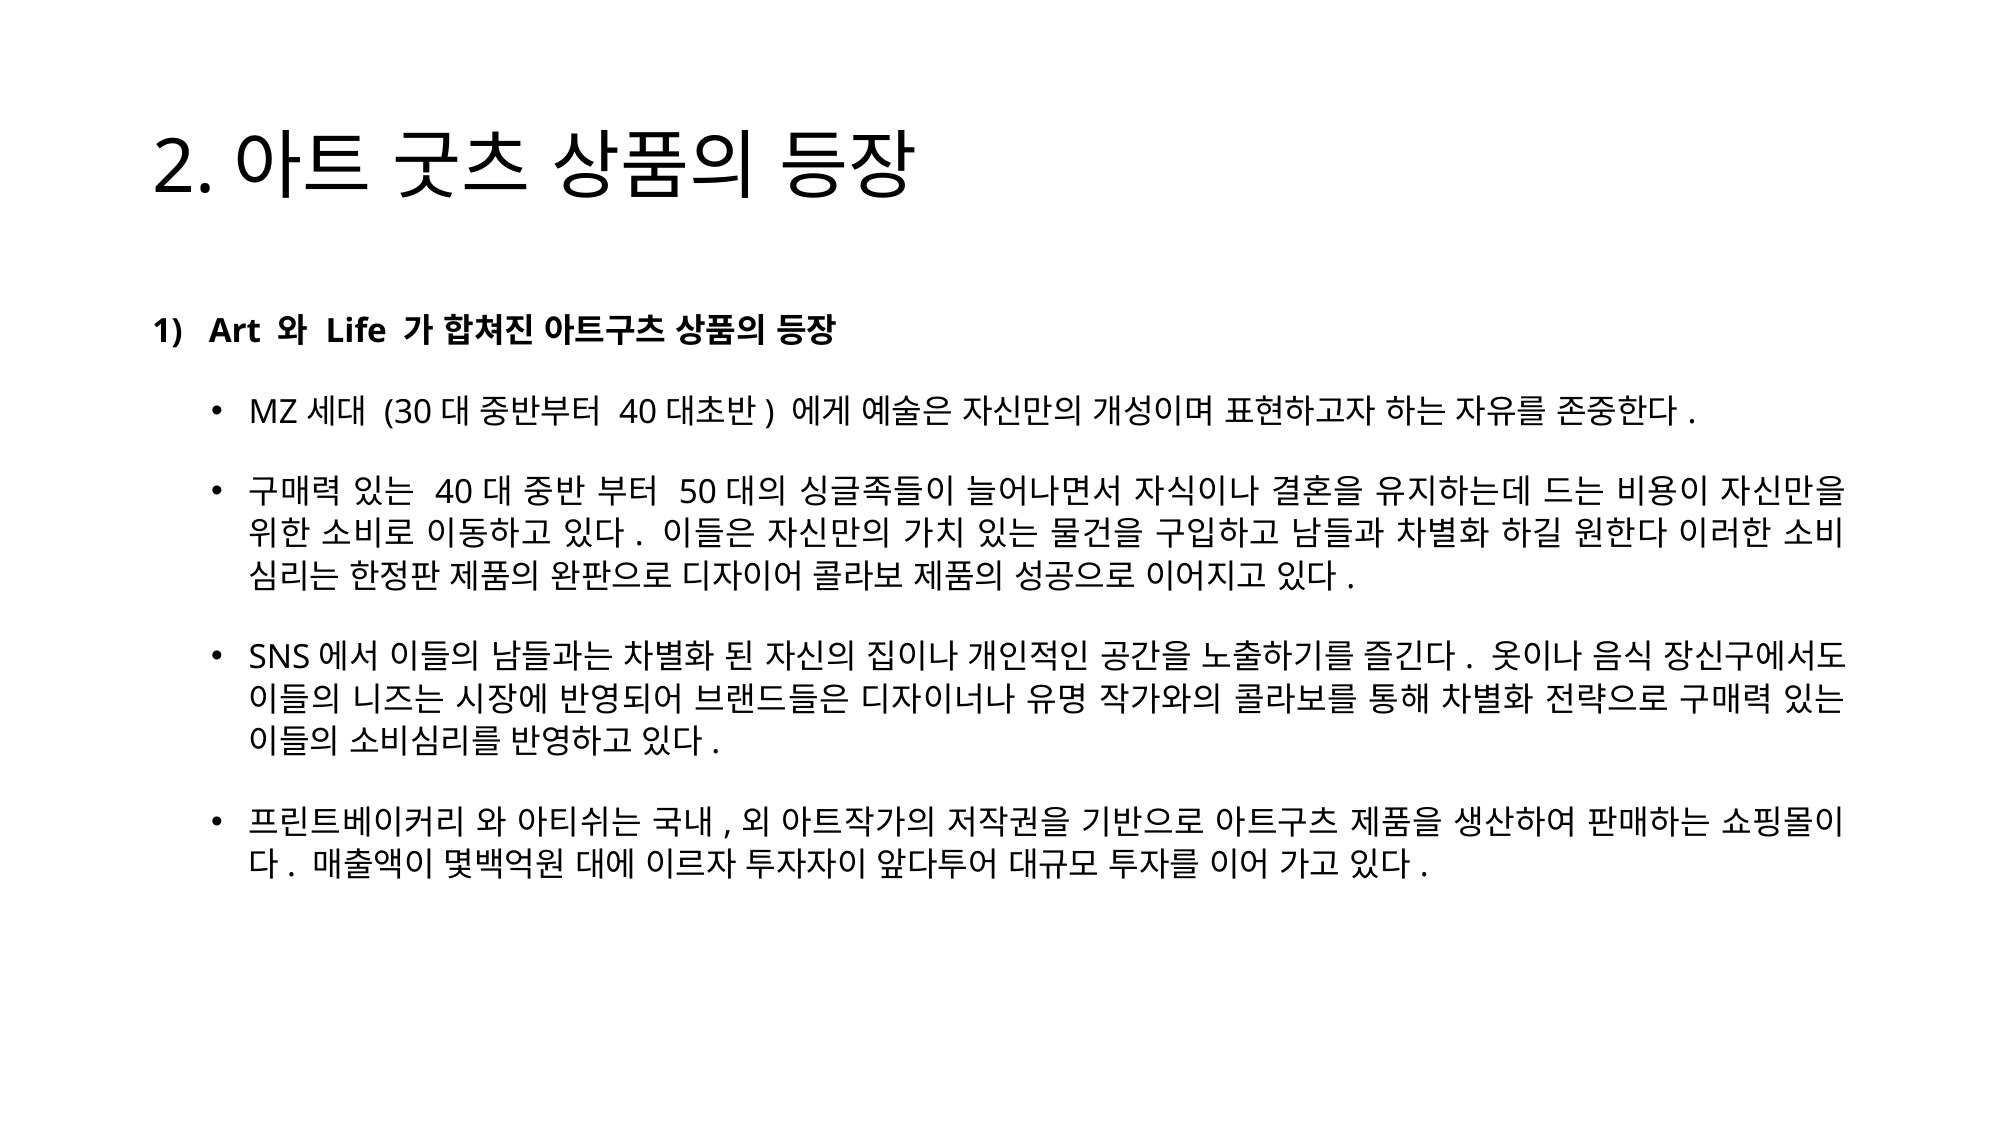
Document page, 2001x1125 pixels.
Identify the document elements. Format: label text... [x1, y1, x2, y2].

title 2.아트 굿츠 상품의 등장 [137, 59, 1863, 278]
list Art 와 Life 가 합쳐진 아트구츠 상품의 등장 MZ세대 (30대 중반부터 40대초반) 에게 예술은 자신만의 개성이며 표현하고자 하는 자유를 존중한다. 구매력 있는 40대 중반 부터 50대의 싱글족들이 늘어나면서 자식이나 결혼을 유지하는데 드는 비용이 자신만을 위한 소비로 이동하고 있다. 이들은 자신만의 가치 있는 물건을 구입하고 남들과 차별화 하길 원한다 이러한 소비 심리는 한정판 제품의 완판으로 디자이어 콜라보 제품의 성공으로 이어지고 있다. SNS에서 이들의 남들과는 차별화 된 자신의 집이나 개인적인 공간을 노출하기를 즐긴다. 옷이나 음식 장신구에서도 이들의 니즈는 시장에 반영되어 브랜드들은 디자이너나 유명 작가와의 콜라보를 통해 차별화 전략으로 구매력 있는 이들의 소비심리를 반영하고 있다. 프린트베이커리 와 아티쉬는 국내,외 아트작가의 저작권을 기반으로 아트구츠 제품을 생산하여 판매하는 쇼핑몰이다. 매출액이 몇백억원 대에 이르자 투자자이 앞다투어 대규모 투자를 이어 가고 있다. [137, 299, 1863, 1014]
